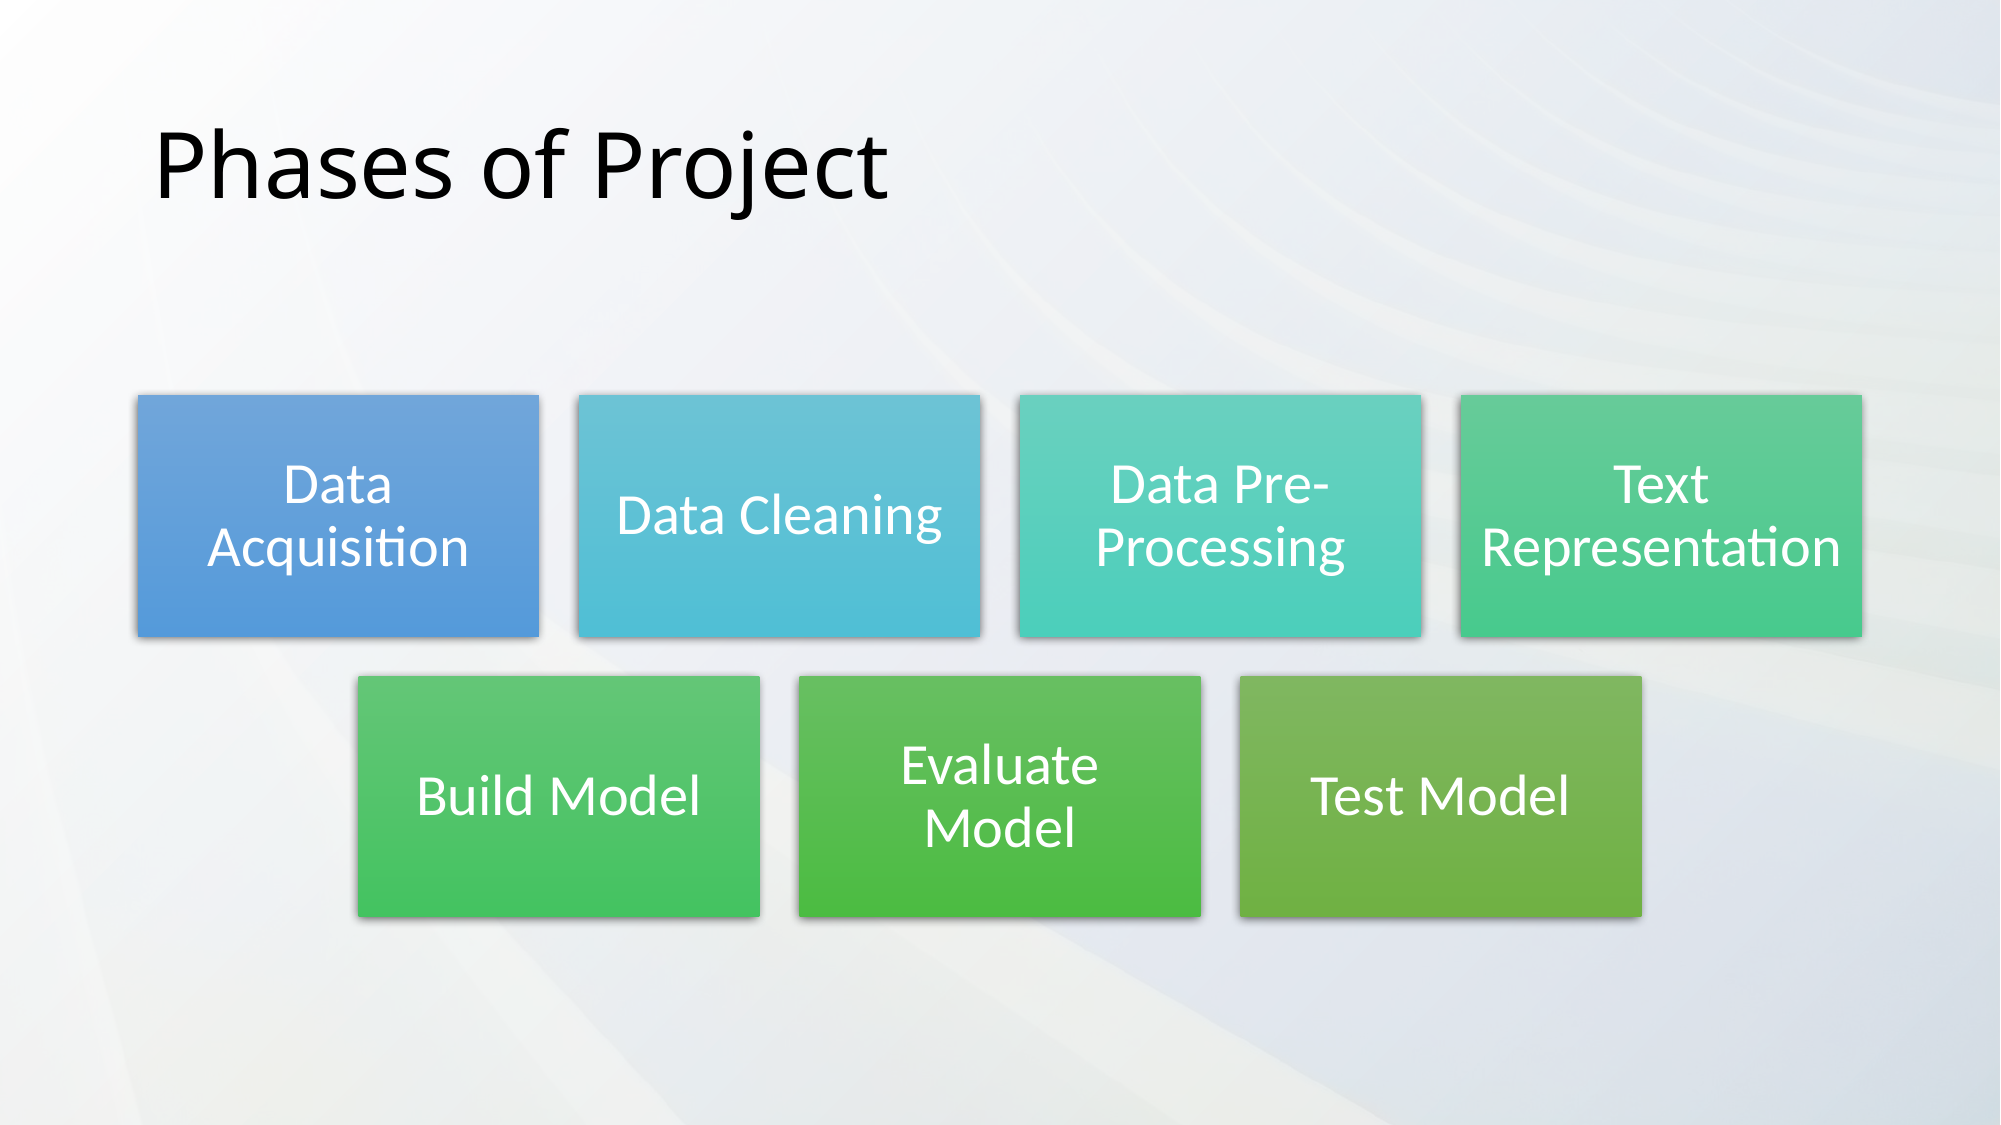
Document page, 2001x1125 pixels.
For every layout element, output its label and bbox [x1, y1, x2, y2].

picture [0, 0, 2000, 1125]
list [137, 299, 1863, 1014]
